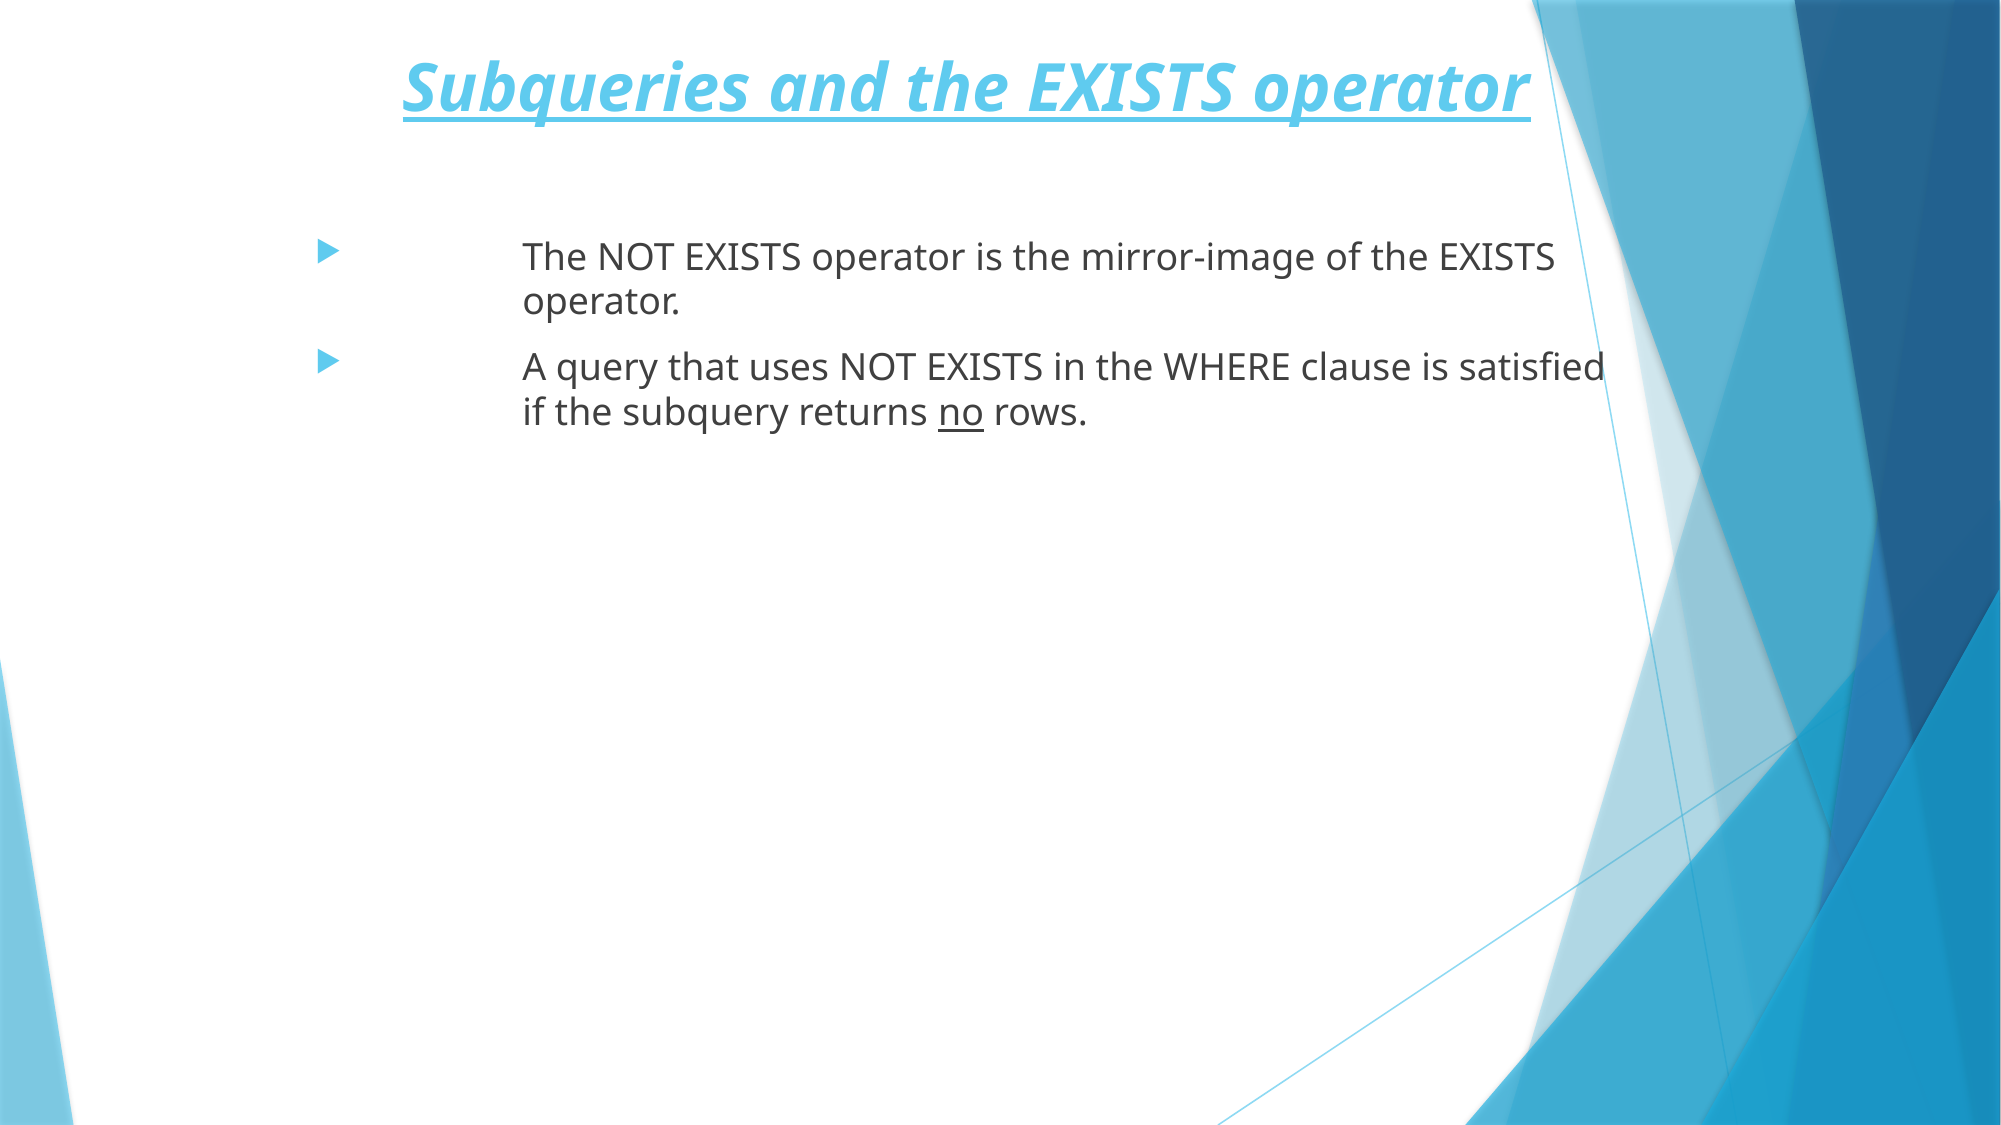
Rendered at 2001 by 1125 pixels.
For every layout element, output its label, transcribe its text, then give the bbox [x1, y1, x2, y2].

title Subqueries and the EXISTS operator [387, 37, 1663, 138]
list The NOT EXISTS operator is the mirror-image of the EXISTS operator. A query that uses NOT EXISTS in the WHERE clause is satisfied if the subquery returns no rows. [300, 224, 1638, 1000]
